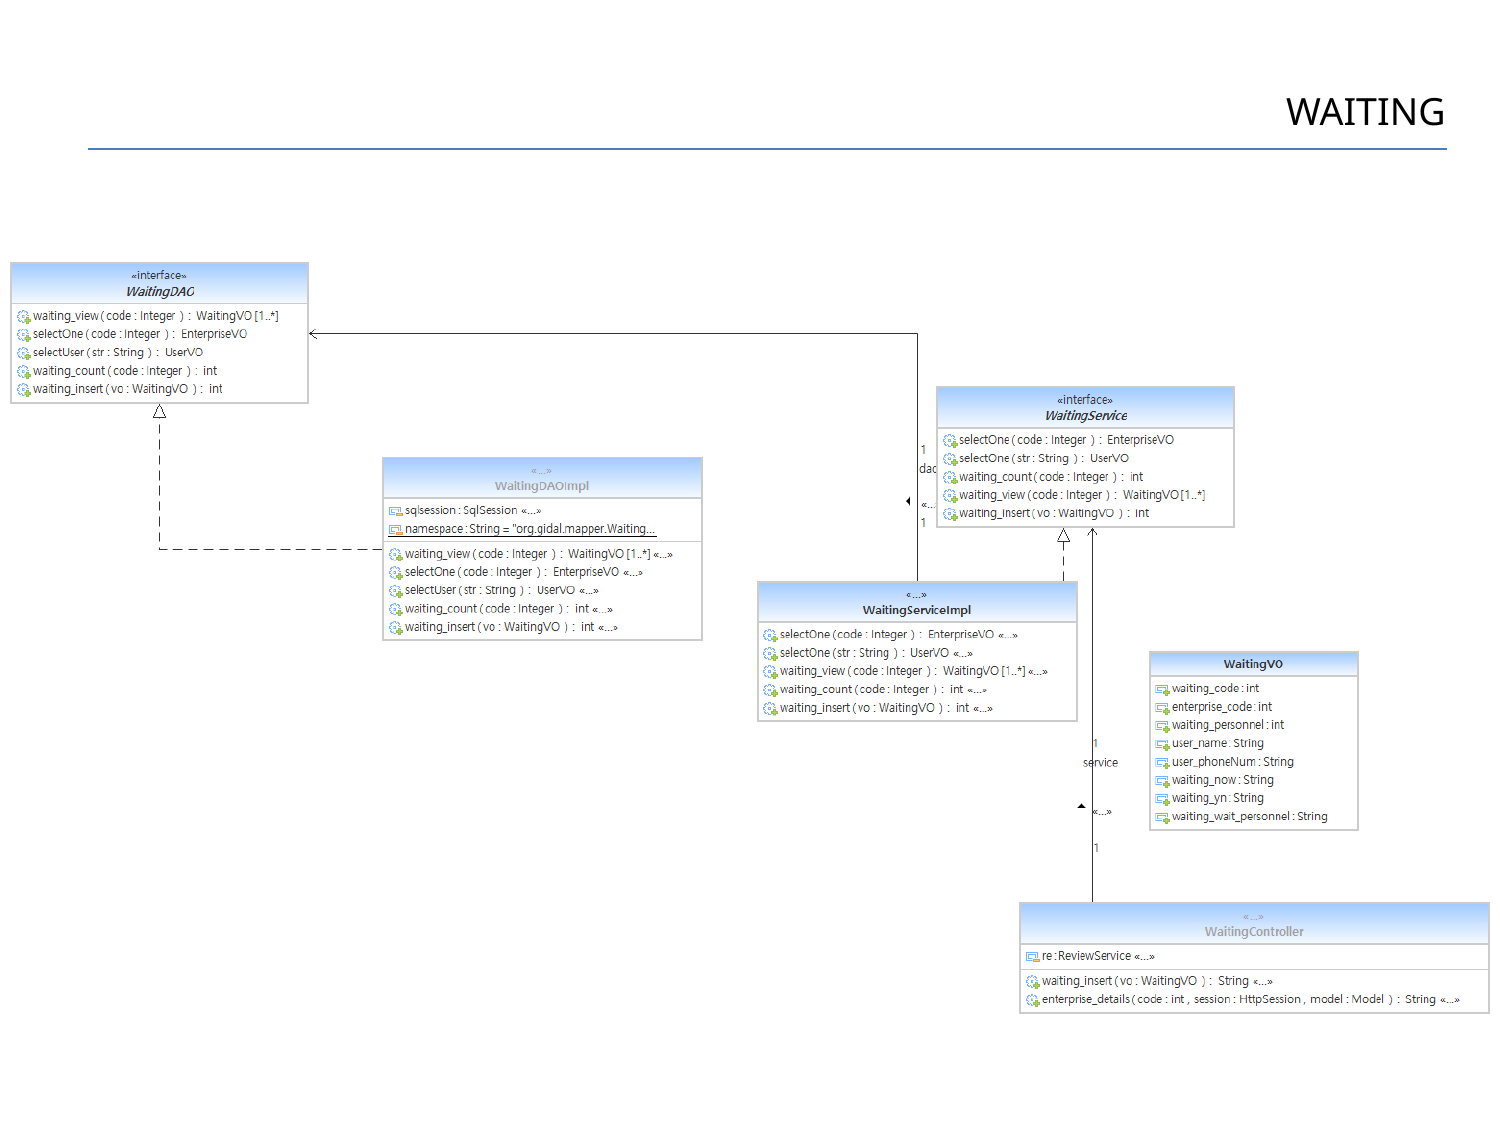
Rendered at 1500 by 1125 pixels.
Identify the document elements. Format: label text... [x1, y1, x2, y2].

text_box WAITING [1271, 80, 1461, 141]
picture [0, 252, 1500, 1024]
